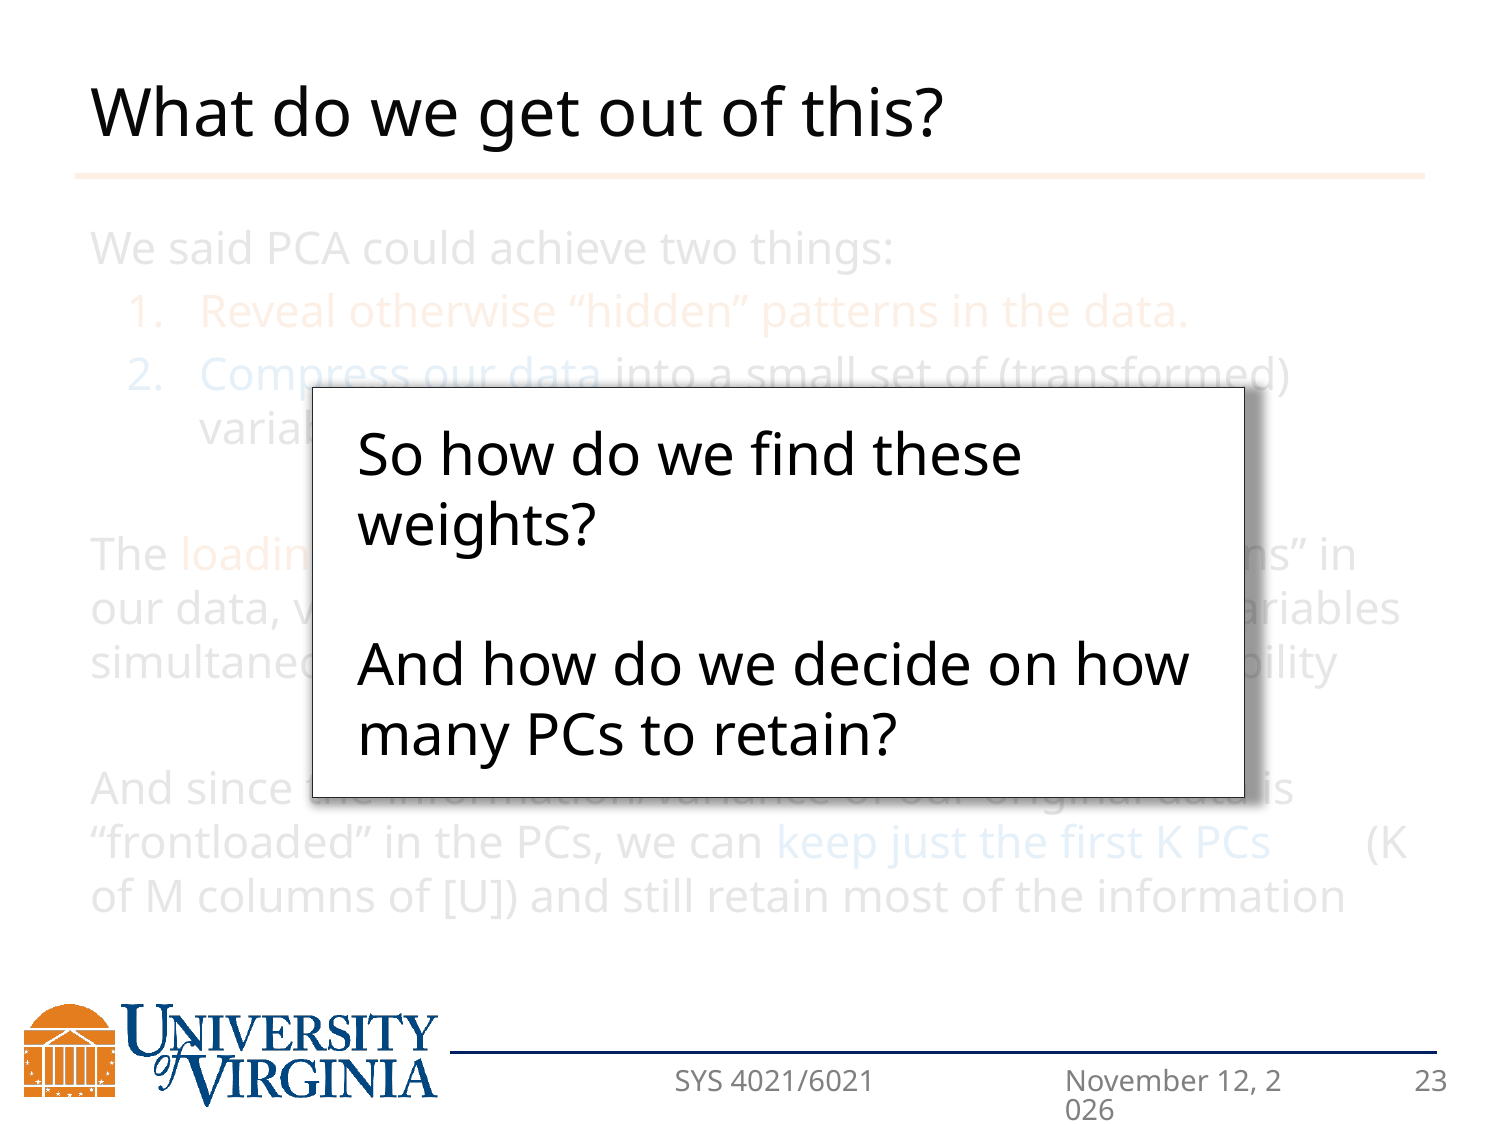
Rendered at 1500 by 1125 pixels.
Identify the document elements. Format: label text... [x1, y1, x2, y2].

title What do we get out of this? [75, 45, 1425, 155]
text_box [23, 155, 1437, 977]
text_box So how do we find these weights? And how do we decide on how many PCs to retain? [312, 387, 1245, 798]
picture [24, 1004, 438, 1109]
